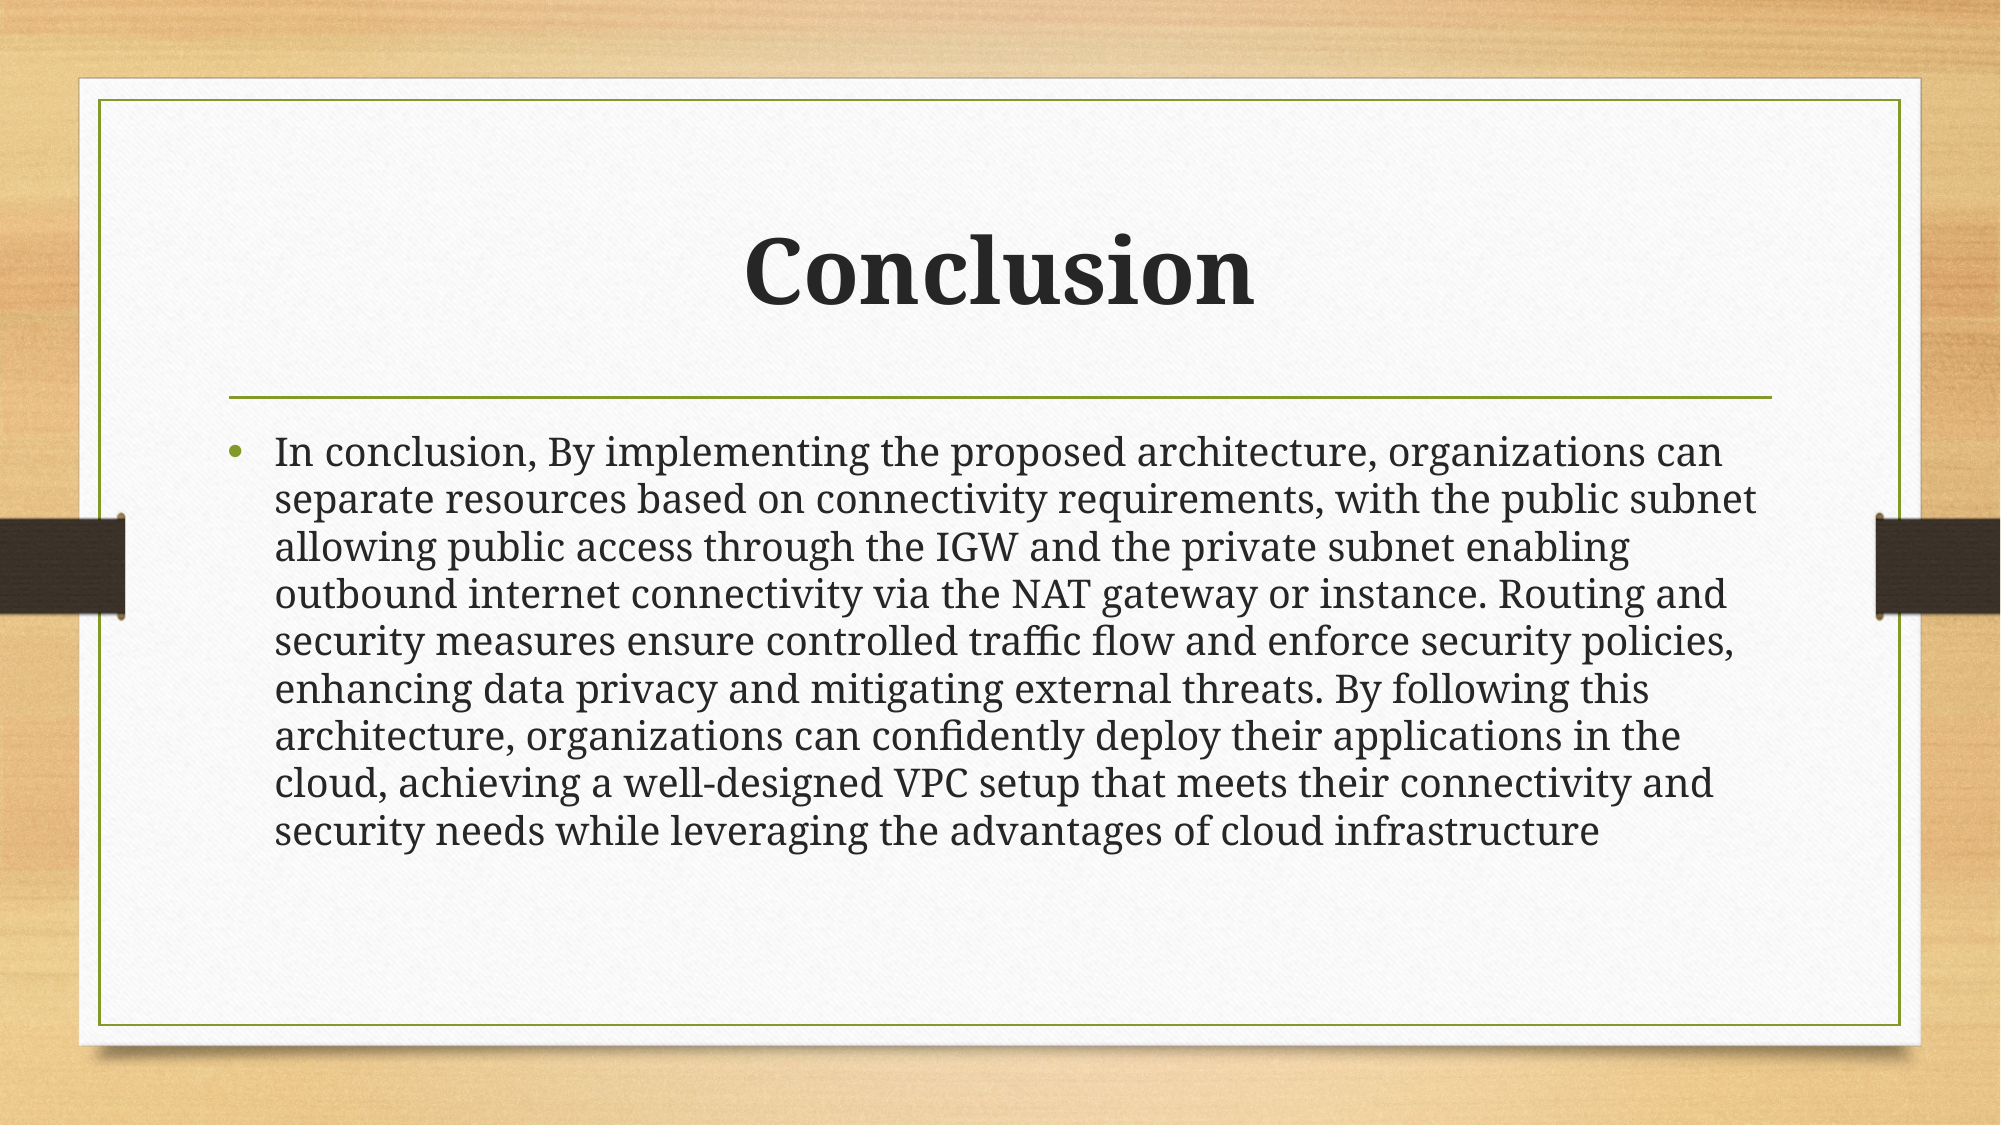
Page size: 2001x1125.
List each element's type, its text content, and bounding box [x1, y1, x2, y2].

picture [0, 0, 2001, 1125]
list In conclusion, By implementing the proposed architecture, organizations can separate resources based on connectivity requirements, with the public subnet allowing public access through the IGW and the private subnet enabling outbound internet connectivity via the NAT gateway or instance. Routing and security measures ensure controlled traffic flow and enforce security policies, enhancing data privacy and mitigating external threats. By following this architecture, organizations can confidently deploy their applications in the cloud, achieving a well-designed VPC setup that meets their connectivity and security needs while leveraging the advantages of cloud infrastructure [212, 419, 1788, 964]
title Conclusion [212, 161, 1788, 375]
